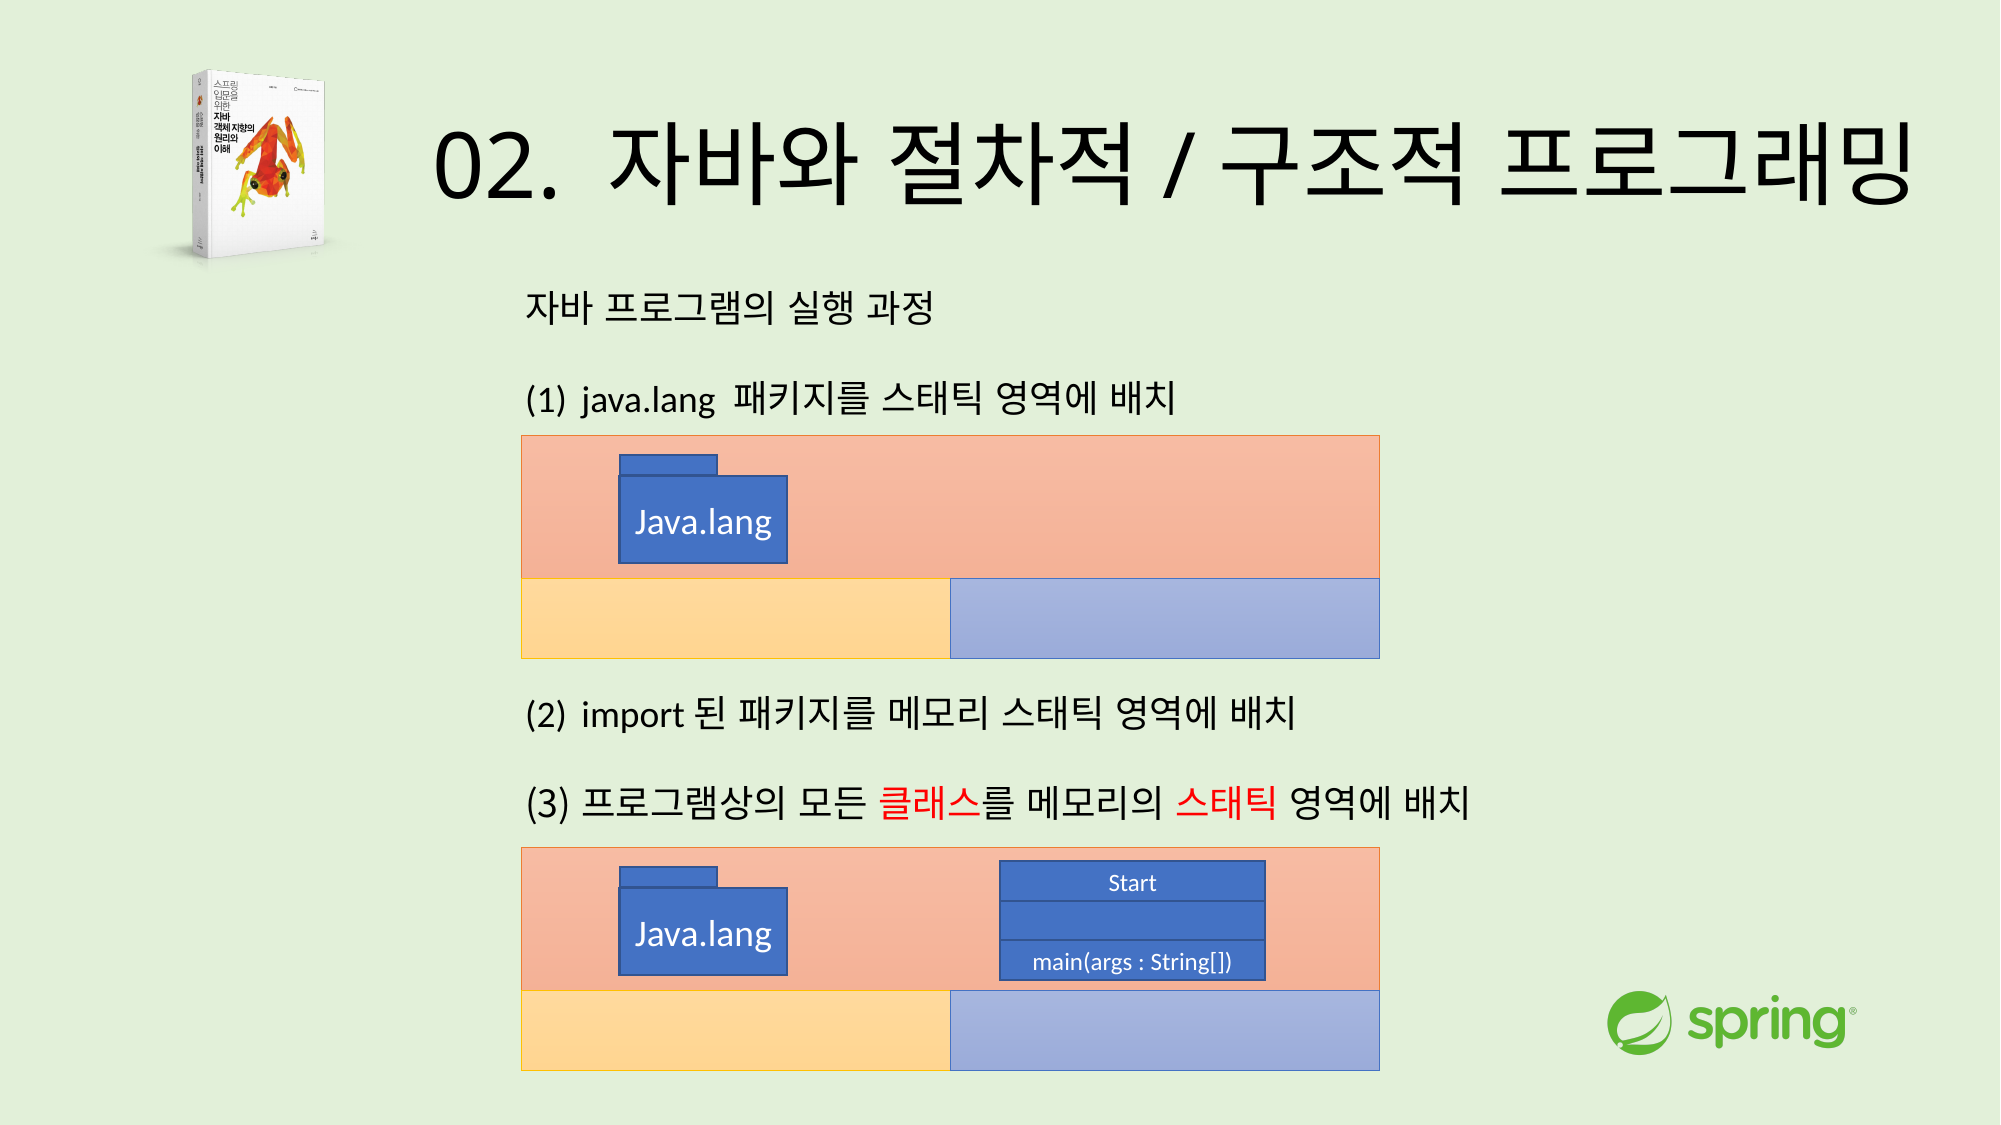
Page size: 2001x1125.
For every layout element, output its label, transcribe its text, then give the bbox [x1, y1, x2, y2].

text_box [521, 435, 1380, 578]
text_box [521, 847, 1380, 990]
title 02. 자바와 절차적/구조적 프로그래밍 [417, 59, 1962, 278]
text_box [950, 578, 1380, 659]
text_box [950, 990, 1380, 1071]
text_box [619, 454, 788, 563]
text_box 자바 프로그램의 실행 과정 java.lang 패키지를 스태틱 영역에 배치 import된 패키지를 메모리 스태틱 영역에 배치 프로그램상의 모든 클래스를 메모리의 스태틱 영역에 배치 [435, 277, 1740, 832]
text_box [999, 861, 1266, 980]
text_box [619, 866, 788, 976]
text_box [521, 990, 950, 1071]
picture [1596, 978, 1863, 1066]
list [137, 59, 371, 278]
text_box [521, 578, 950, 659]
